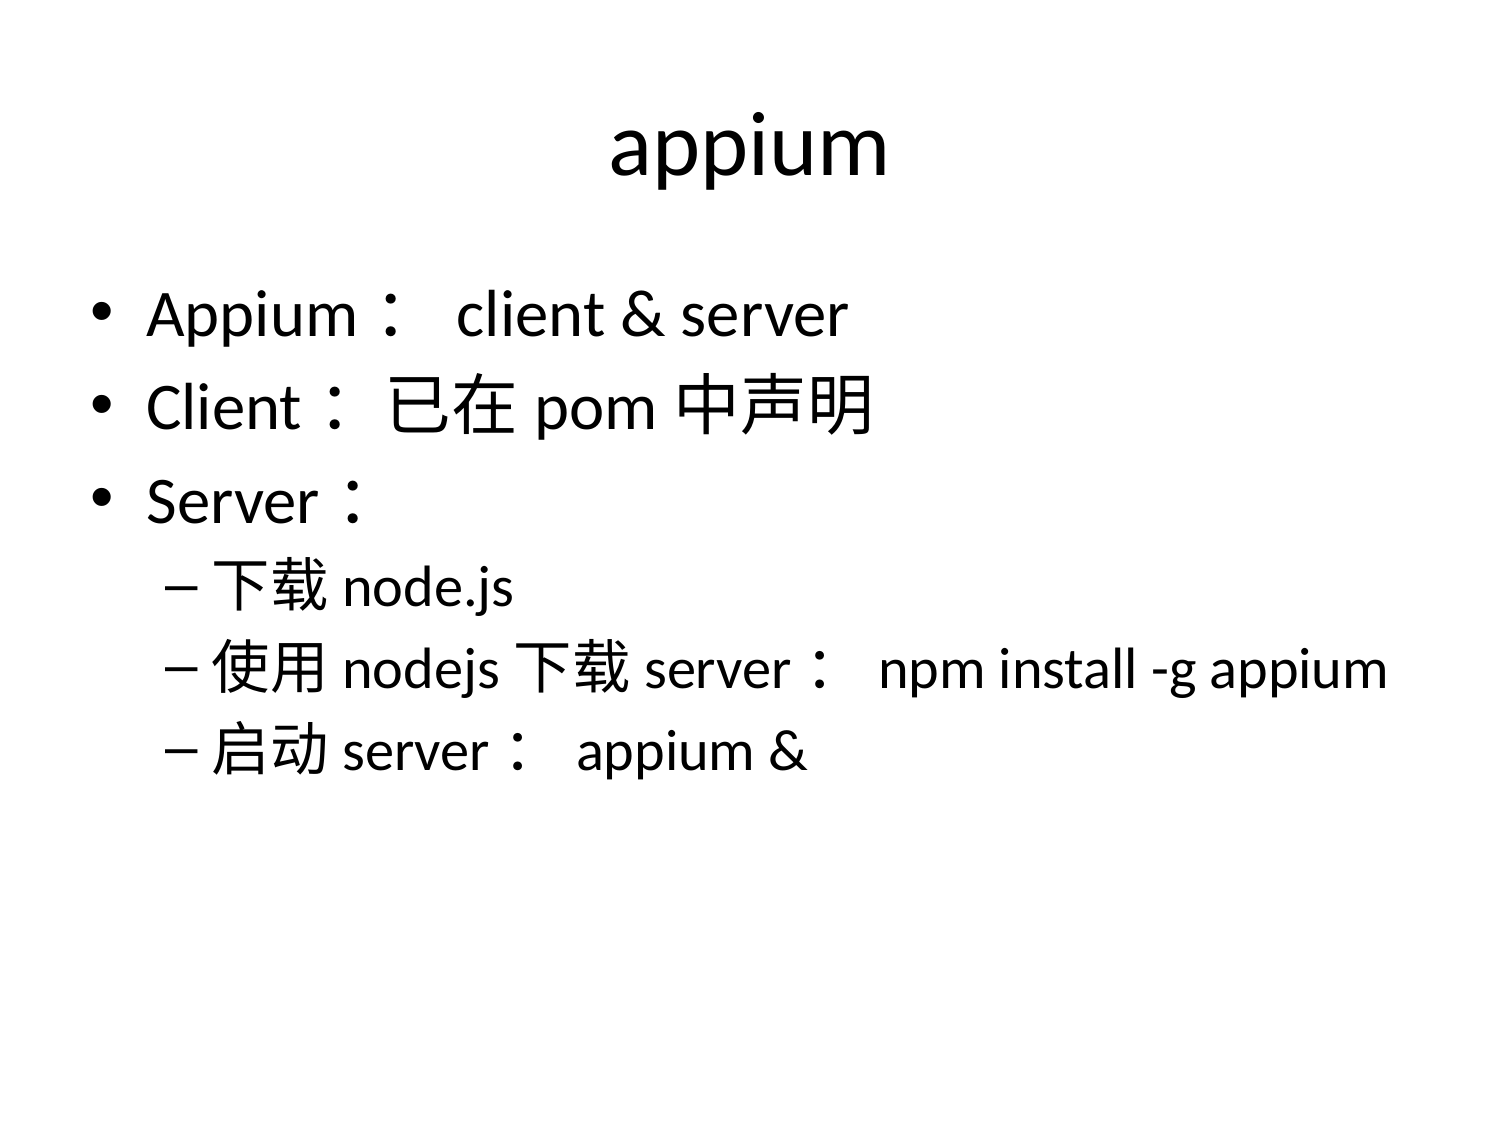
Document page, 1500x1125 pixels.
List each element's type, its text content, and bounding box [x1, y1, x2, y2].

title appium [75, 45, 1425, 233]
list Appium：client & server Client：已在pom中声明 Server： 下载node.js 使用nodejs下载server：npm install -g appium 启动server：appium & [75, 262, 1425, 1005]
